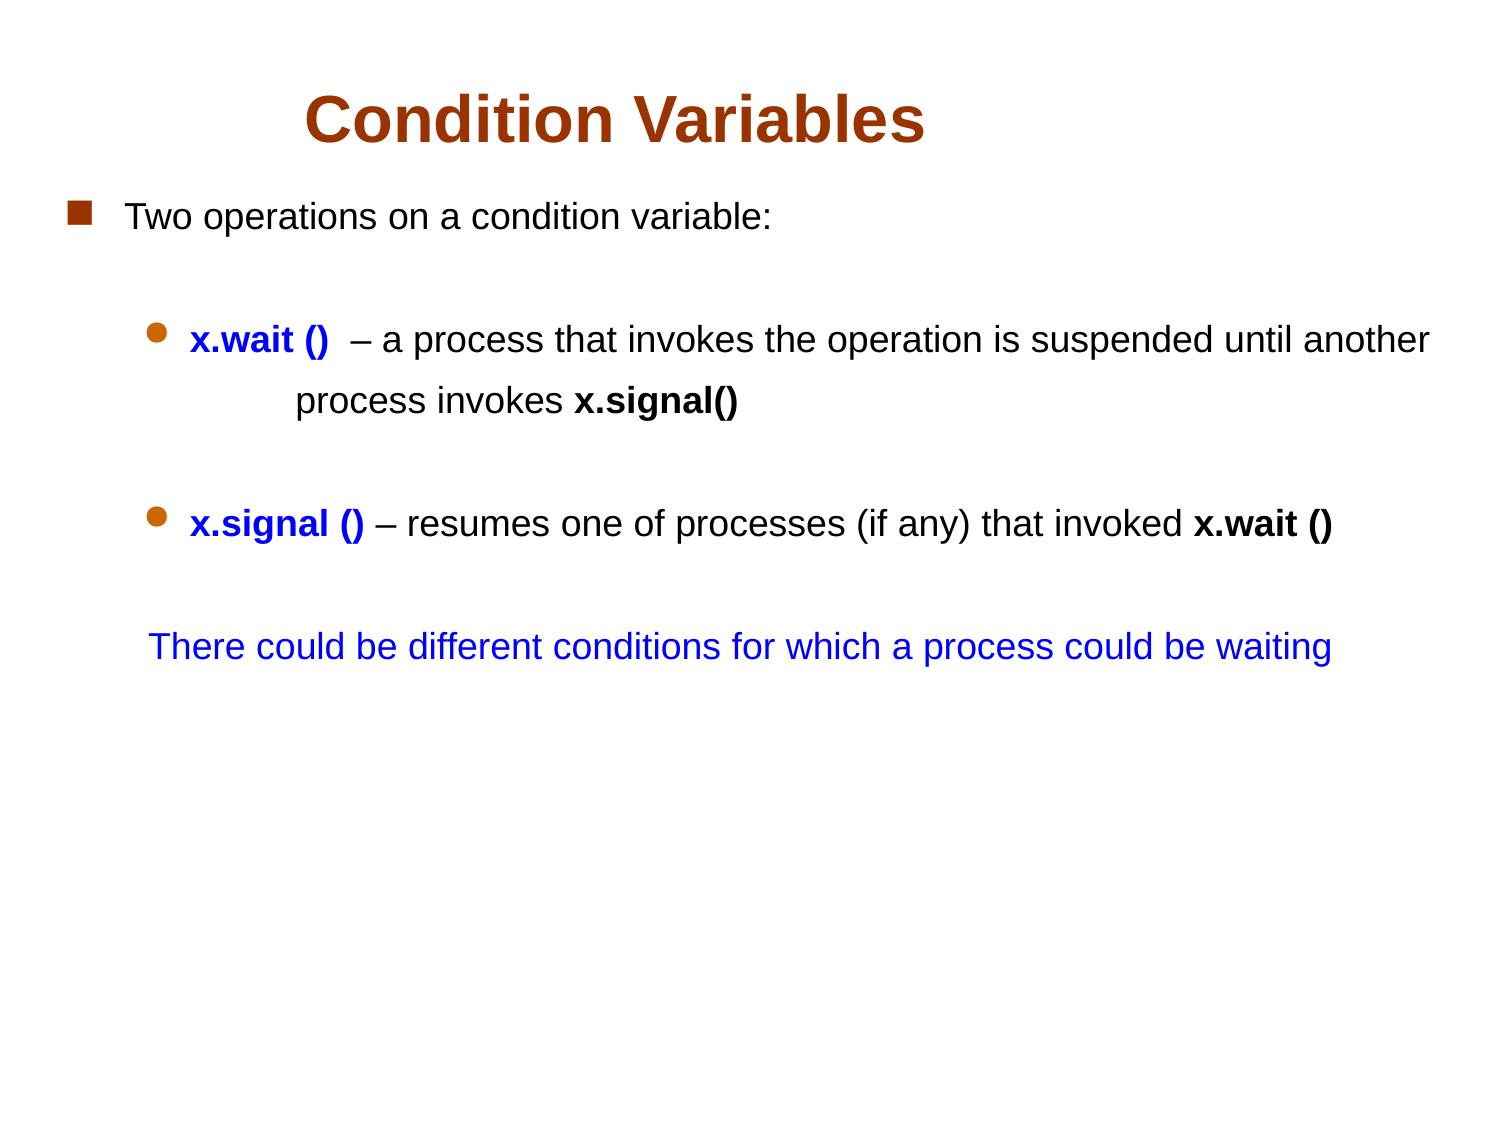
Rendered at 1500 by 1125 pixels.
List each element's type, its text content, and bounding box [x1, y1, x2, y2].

text_box Condition Variables [112, 63, 1119, 164]
text_box Two operations on a condition variable: x.wait () – a process that invokes the operation is suspended until another process invokes x.signal() x.signal () – resumes one of processes (if any) that invoked x.wait () There could be different conditions for which a process could be waiting [55, 184, 1451, 1085]
